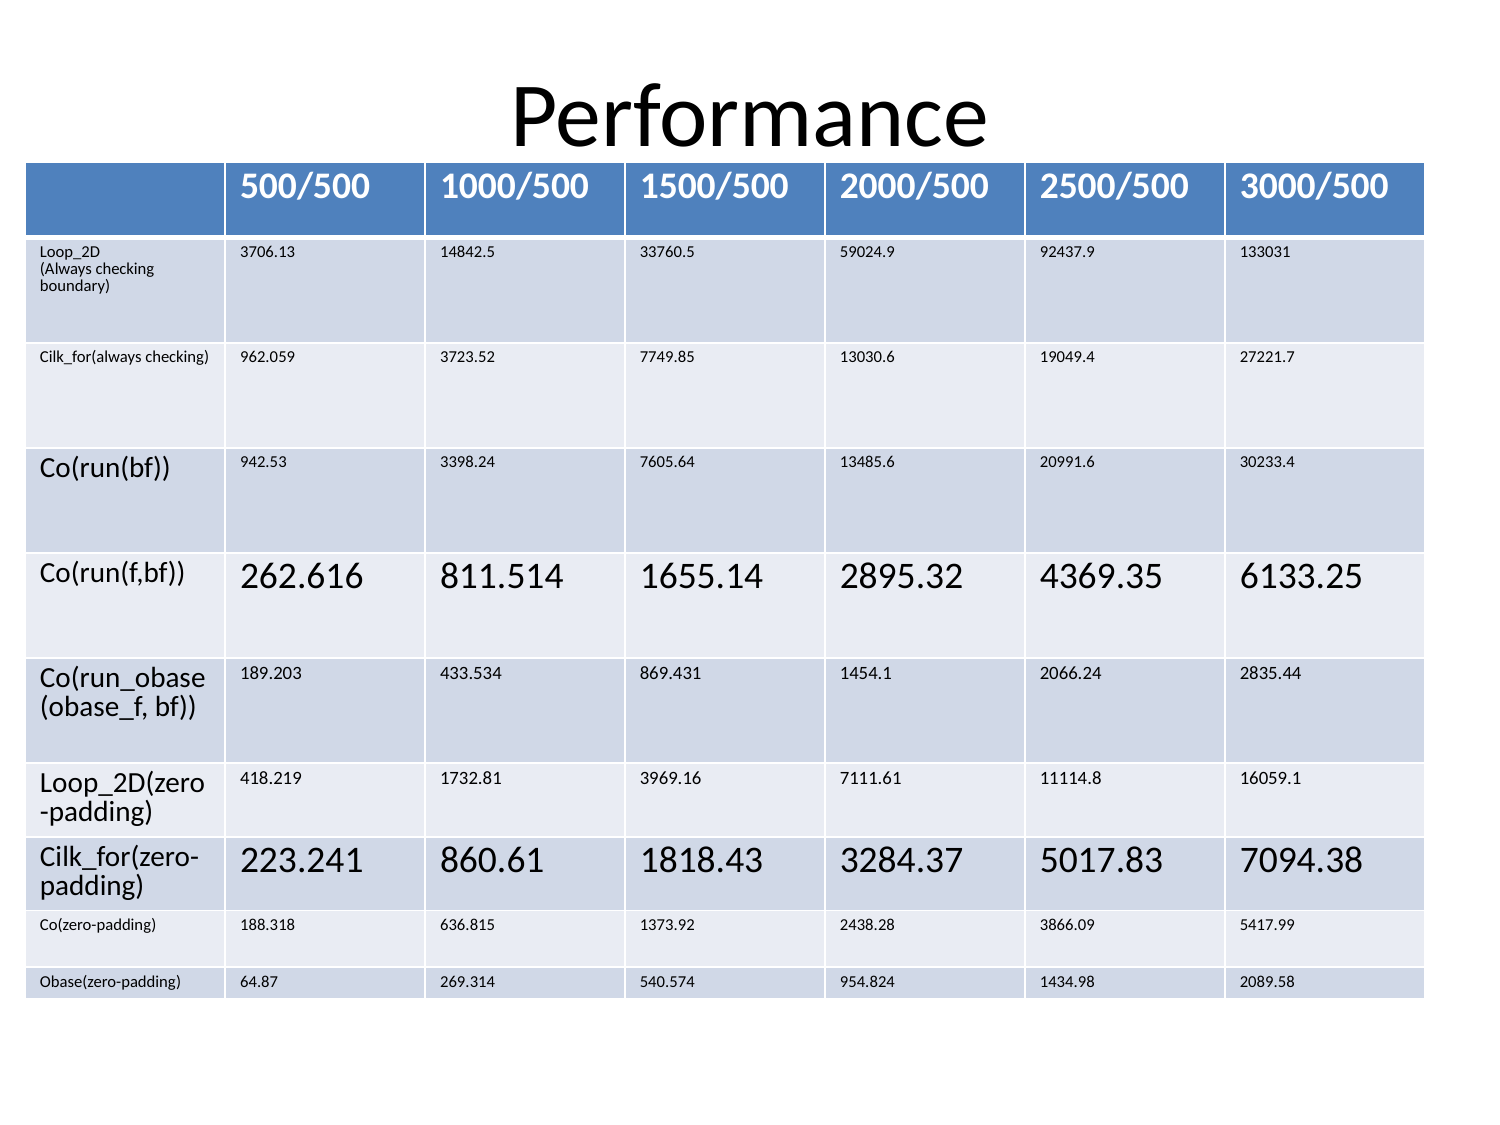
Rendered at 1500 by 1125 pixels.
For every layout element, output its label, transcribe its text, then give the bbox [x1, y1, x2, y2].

table_cell 2066.24 [1026, 659, 1224, 762]
table_header 1000/500 [426, 163, 624, 235]
table_cell 7111.61 [826, 764, 1024, 836]
table_cell 7605.64 [626, 449, 824, 552]
table_cell 14842.5 [426, 240, 624, 342]
table_header 2000/500 [826, 163, 1024, 235]
table_cell 16059.1 [1226, 764, 1424, 836]
table_cell 6133.25 [1226, 554, 1424, 657]
table_header 3000/500 [1226, 163, 1424, 235]
table_cell 3284.37 [826, 838, 1024, 910]
table_cell 2089.58 [1226, 968, 1424, 998]
table_cell 954.824 [826, 968, 1024, 998]
table_cell Loop_2D (Always checking boundary) [26, 240, 224, 342]
table_cell 59024.9 [826, 240, 1024, 342]
table_cell 189.203 [226, 659, 424, 762]
table_cell 3866.09 [1026, 911, 1224, 966]
table_cell 1655.14 [626, 554, 824, 657]
table_cell Co(run(bf)) [26, 449, 224, 552]
table_cell Obase(zero-padding) [26, 968, 224, 998]
table_cell 30233.4 [1226, 449, 1424, 552]
table_cell Loop_2D(zero-padding) [26, 764, 224, 836]
table_cell 5017.83 [1026, 838, 1224, 910]
table_cell 1732.81 [426, 764, 624, 836]
table_cell 64.87 [226, 968, 424, 998]
table_cell 869.431 [626, 659, 824, 762]
table_header 2500/500 [1026, 163, 1224, 235]
table_cell 11114.8 [1026, 764, 1224, 836]
table_cell 7749.85 [626, 344, 824, 447]
table_cell 3706.13 [226, 240, 424, 342]
table_cell 269.314 [426, 968, 624, 998]
table_cell 1434.98 [1026, 968, 1224, 998]
table_cell 27221.7 [1226, 344, 1424, 447]
table_cell 262.616 [226, 554, 424, 657]
table_cell Co(run(f,bf)) [26, 554, 224, 657]
table_cell 962.059 [226, 344, 424, 447]
table_cell 33760.5 [626, 240, 824, 342]
table_cell 20991.6 [1026, 449, 1224, 552]
table_cell 13030.6 [826, 344, 1024, 447]
title Performance [75, 45, 1425, 162]
table_cell 188.318 [226, 911, 424, 966]
table_cell 19049.4 [1026, 344, 1224, 447]
table_header 1500/500 [626, 163, 824, 235]
table_cell 2895.32 [826, 554, 1024, 657]
table_cell 2438.28 [826, 911, 1024, 966]
table_cell 13485.6 [826, 449, 1024, 552]
table_cell 3723.52 [426, 344, 624, 447]
table_cell 942.53 [226, 449, 424, 552]
table_cell 7094.38 [1226, 838, 1424, 910]
table_cell 92437.9 [1026, 240, 1224, 342]
table_cell 433.534 [426, 659, 624, 762]
table_cell 5417.99 [1226, 911, 1424, 966]
table_cell Co(zero-padding) [26, 911, 224, 966]
table_cell 1818.43 [626, 838, 824, 910]
table_cell 3969.16 [626, 764, 824, 836]
table_cell 3398.24 [426, 449, 624, 552]
table_cell Cilk_for(always checking) [26, 344, 224, 447]
table_cell 636.815 [426, 911, 624, 966]
table_header [26, 163, 224, 235]
table_cell 418.219 [226, 764, 424, 836]
table_cell Cilk_for(zero-padding) [26, 838, 224, 910]
table_cell Co(run_obase(obase_f, bf)) [26, 659, 224, 762]
table_cell 1454.1 [826, 659, 1024, 762]
table_cell 223.241 [226, 838, 424, 910]
table_header 500/500 [226, 163, 424, 235]
table_cell 860.61 [426, 838, 624, 910]
table_cell 1373.92 [626, 911, 824, 966]
table_cell 4369.35 [1026, 554, 1224, 657]
table_cell 2835.44 [1226, 659, 1424, 762]
table_cell 133031 [1226, 240, 1424, 342]
table_cell 811.514 [426, 554, 624, 657]
table_cell 540.574 [626, 968, 824, 998]
